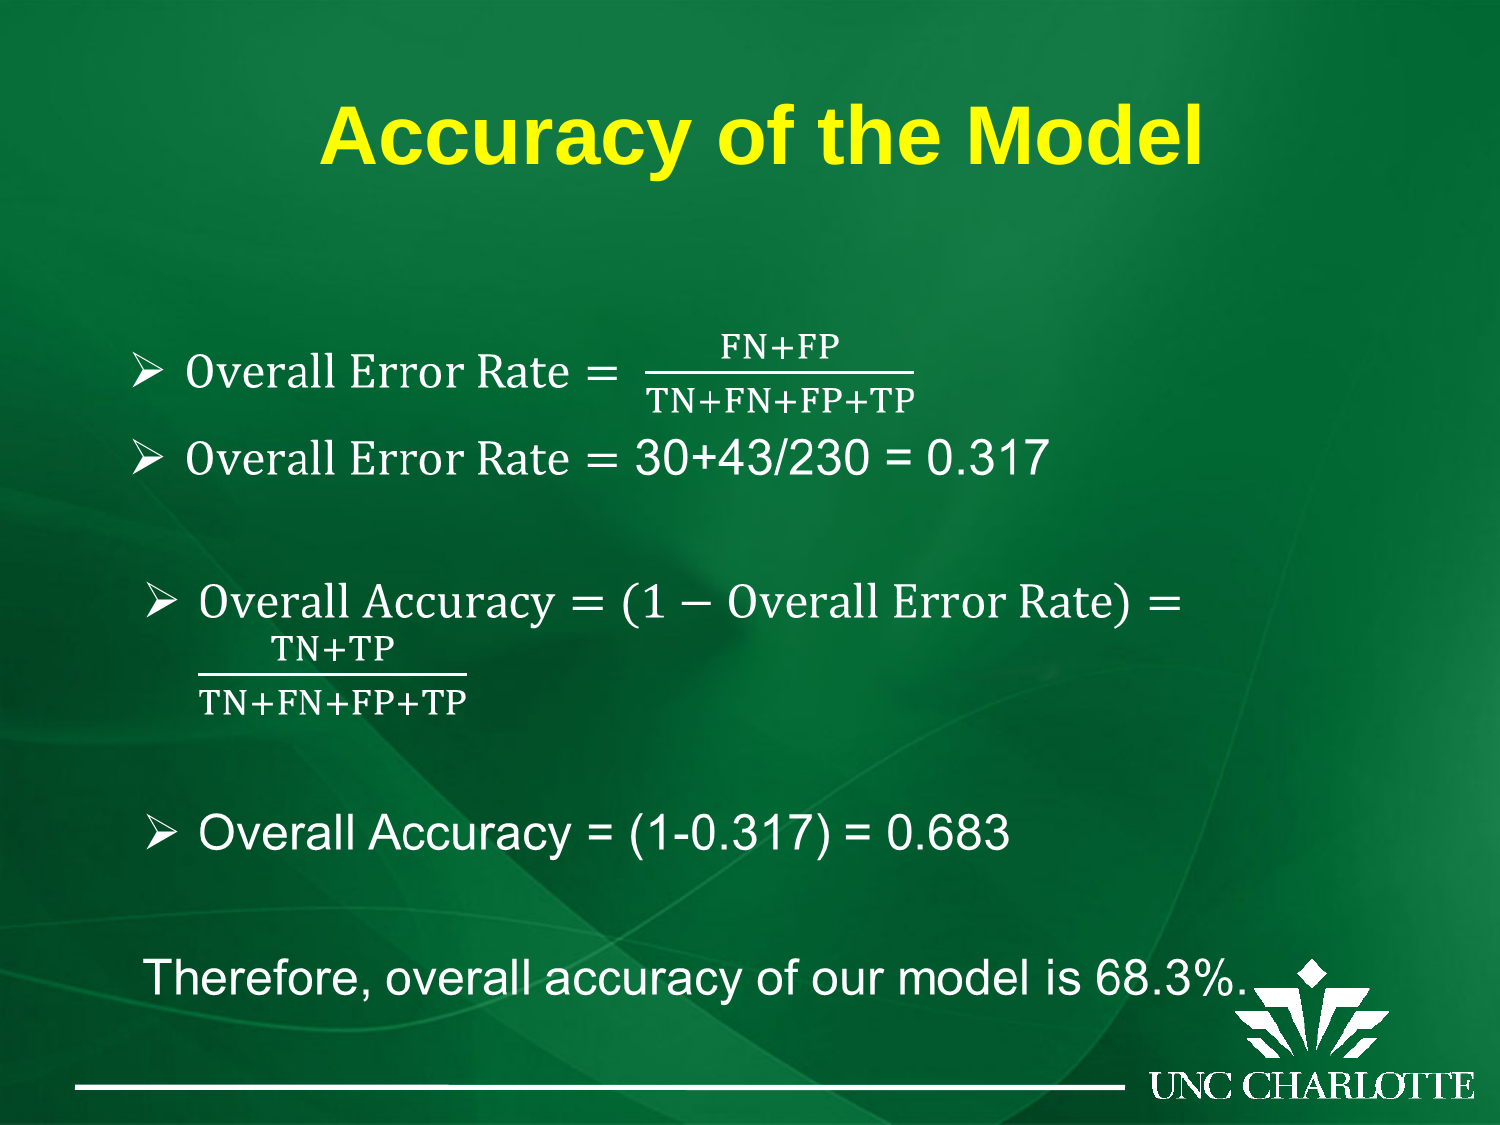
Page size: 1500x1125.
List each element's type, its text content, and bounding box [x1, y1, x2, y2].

title Accuracy of the Model [24, 37, 1500, 225]
picture [0, 0, 1500, 1125]
subtitle [99, 312, 1422, 1087]
